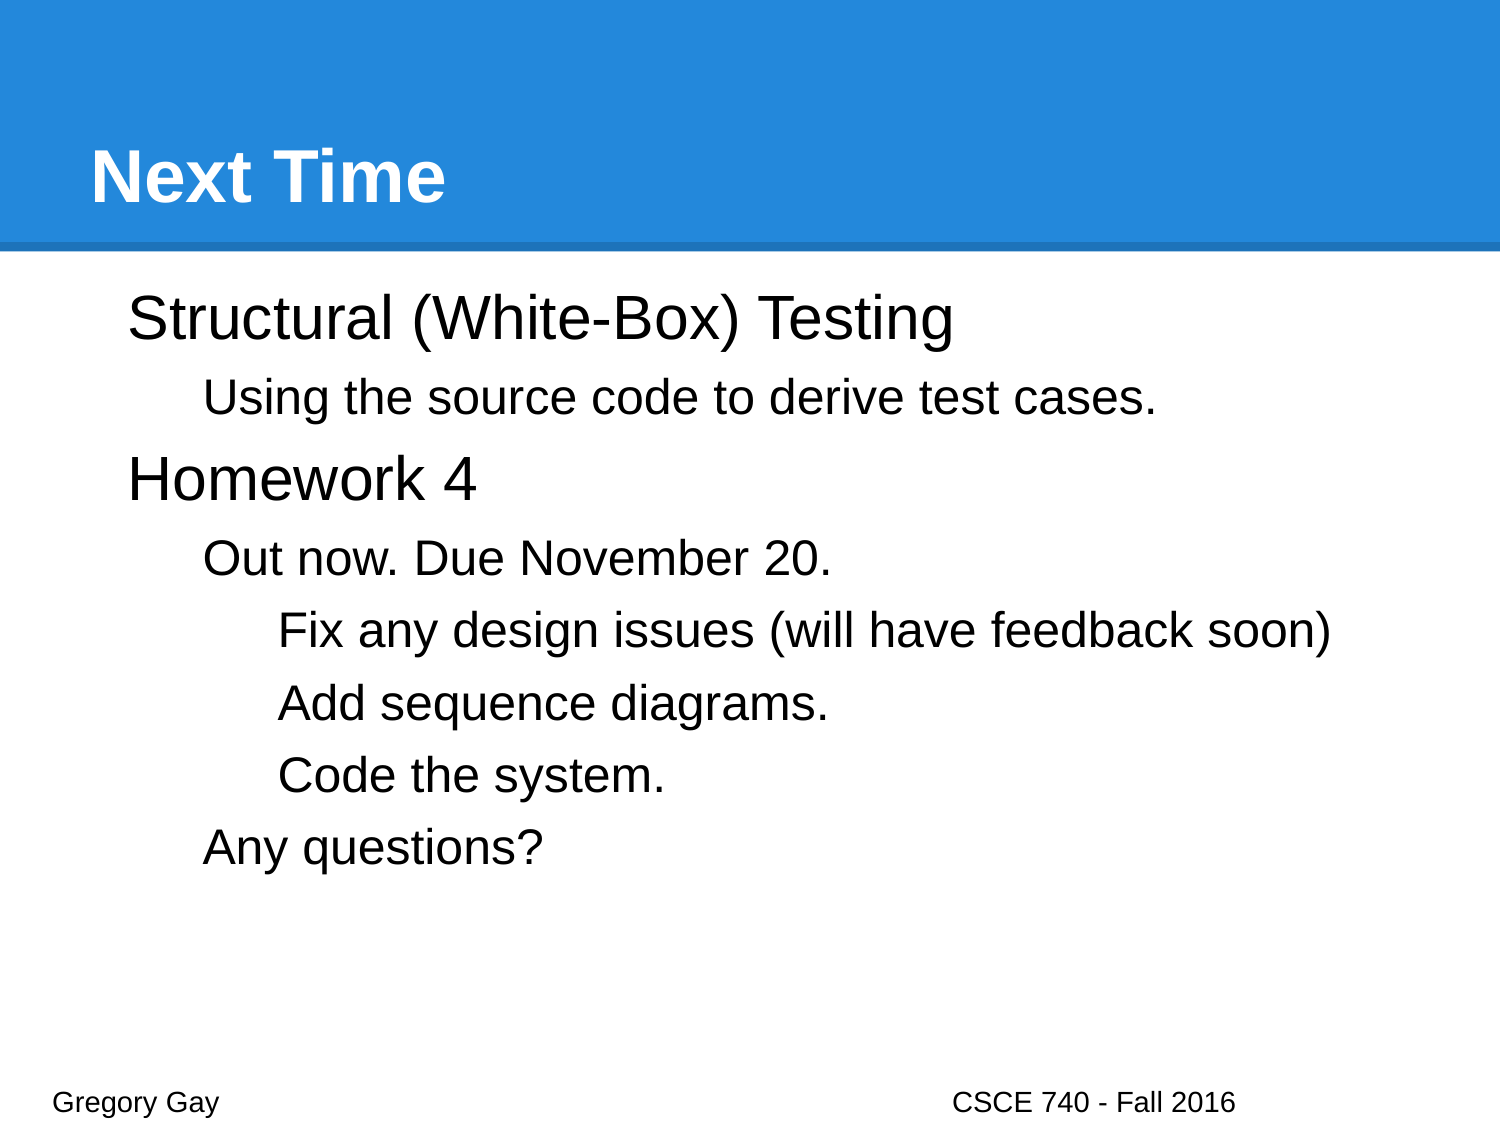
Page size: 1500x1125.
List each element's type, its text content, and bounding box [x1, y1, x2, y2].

text_box Gregory Gay CSCE 740 - Fall 2016 49 [37, 1068, 1463, 1114]
title Next Time [75, 45, 1425, 233]
list Structural (White-Box) Testing Using the source code to derive test cases. Homework 4 Out now. Due November 20. Fix any design issues (will have feedback soon) Add sequence diagrams. Code the system. Any questions? [75, 262, 1476, 1078]
